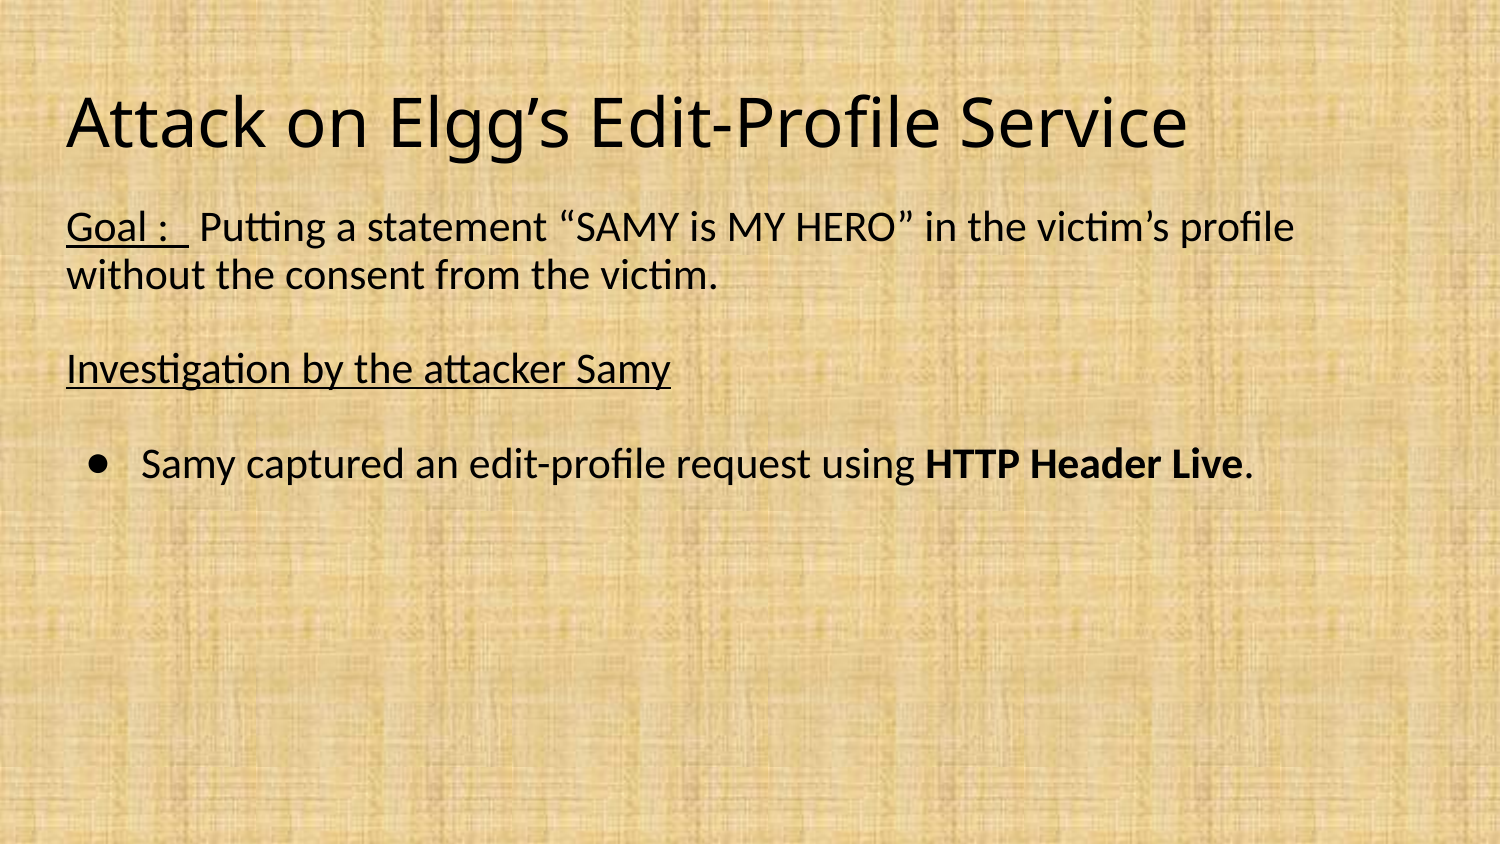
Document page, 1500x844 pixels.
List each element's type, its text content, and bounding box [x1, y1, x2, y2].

list Goal : Putting a statement “SAMY is MY HERO” in the victim’s profile without the consent from the victim. Investigation by the attacker Samy Samy captured an edit-profile request using HTTP Header Live. [51, 189, 1449, 750]
title Attack on Elgg’s Edit-Profile Service [51, 72, 1449, 167]
picture [0, 0, 1500, 844]
